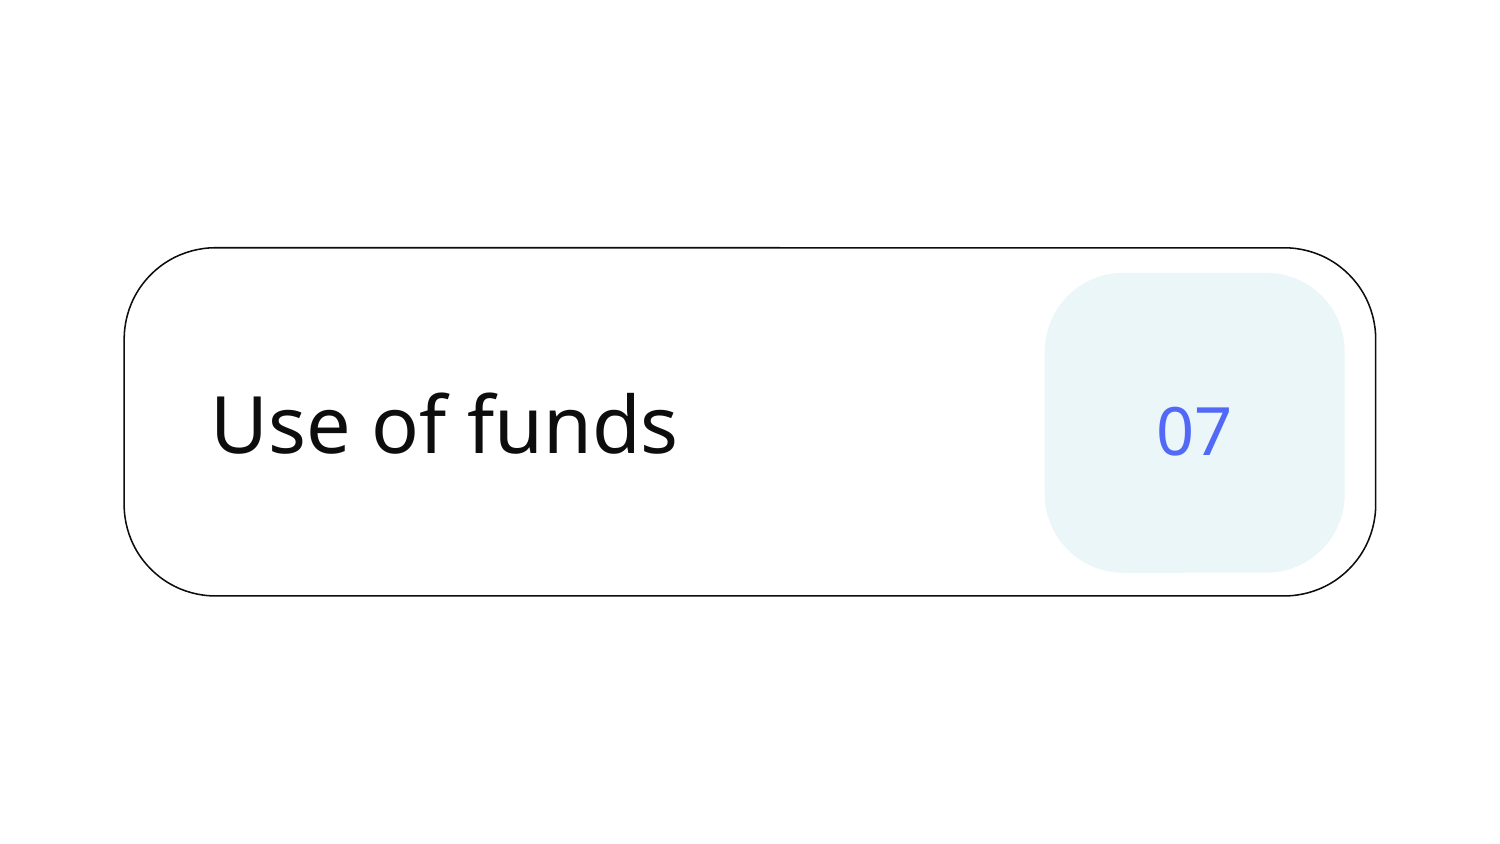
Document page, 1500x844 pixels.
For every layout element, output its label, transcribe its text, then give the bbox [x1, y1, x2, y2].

subtitle 07 [1084, 318, 1306, 527]
title Use of funds [210, 374, 1001, 469]
